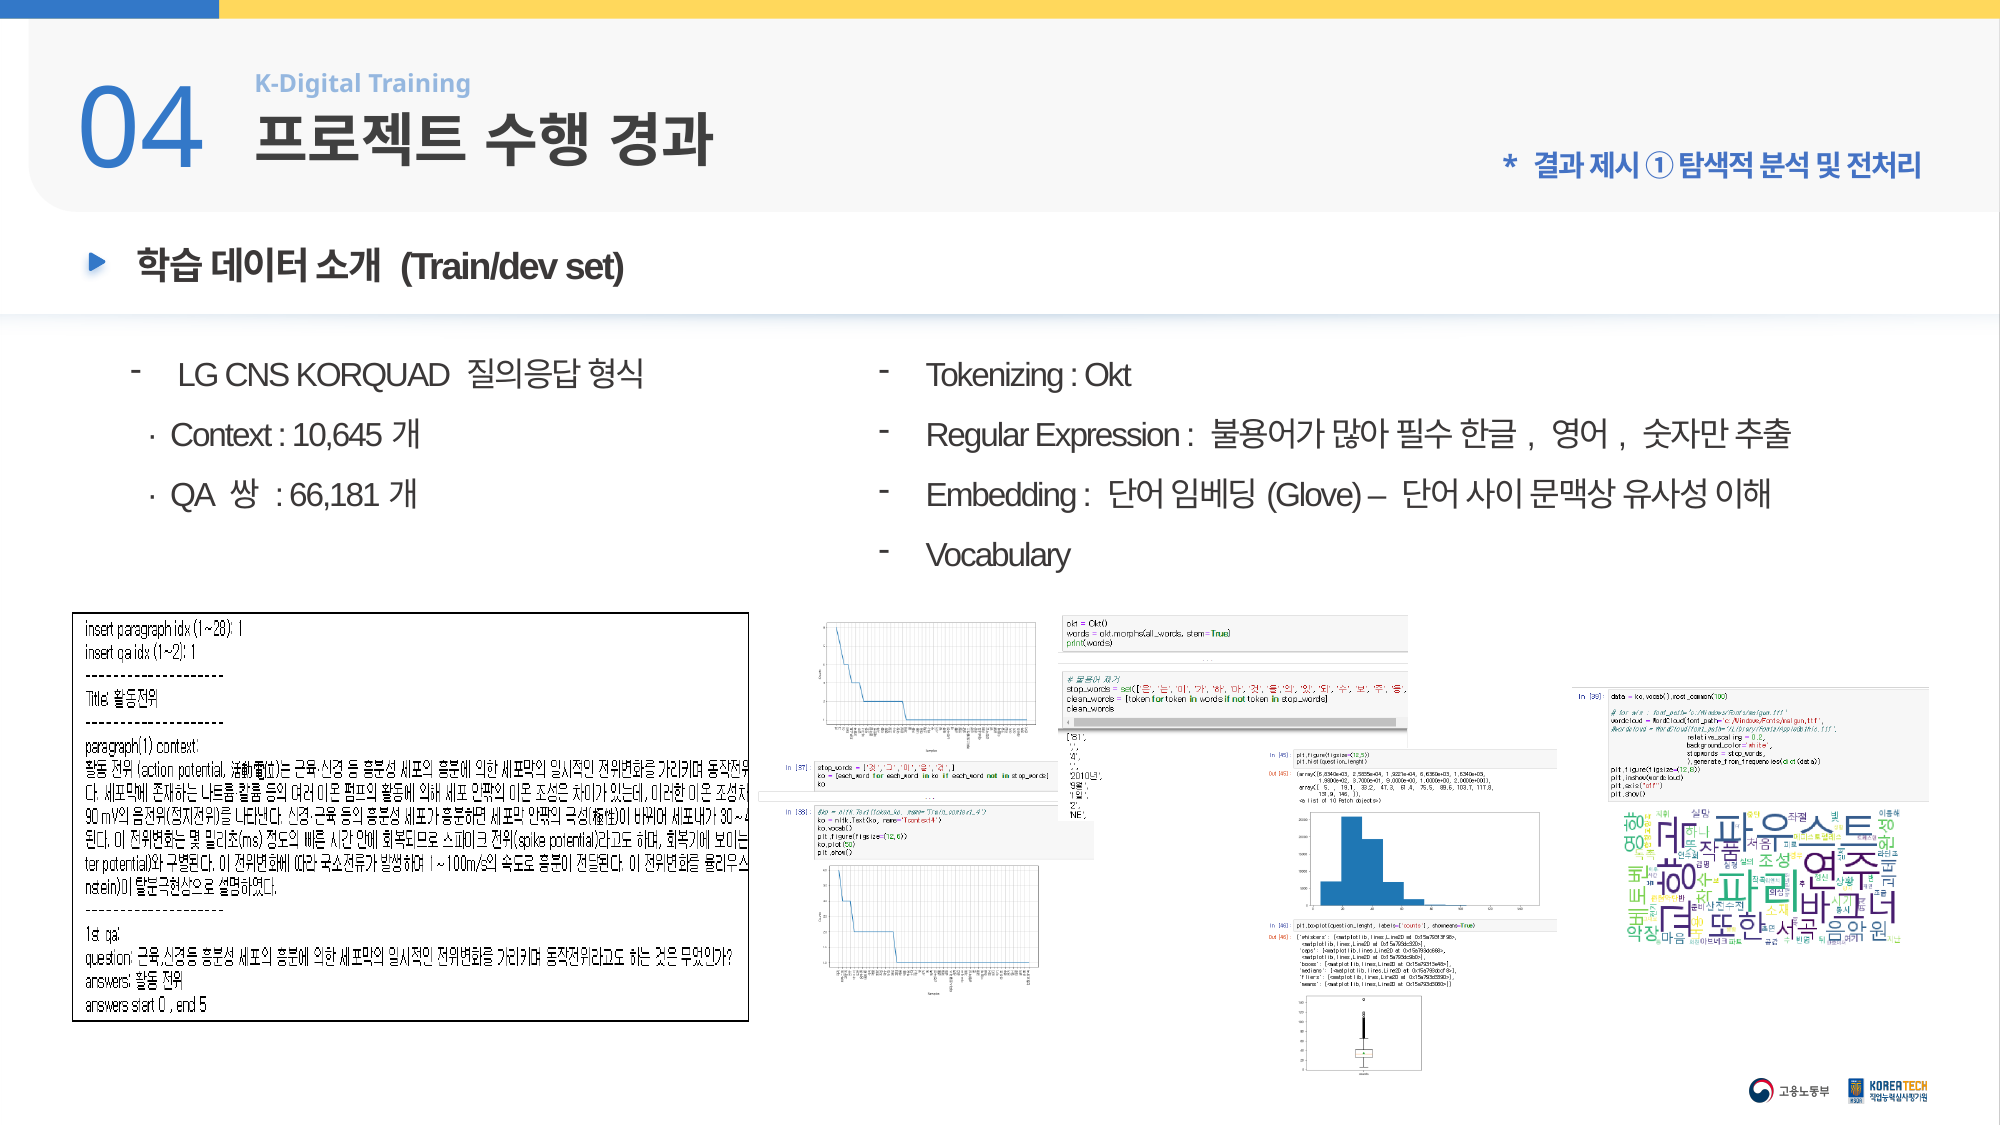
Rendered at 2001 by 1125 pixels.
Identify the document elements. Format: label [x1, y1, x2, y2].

text_box [1749, 1078, 1927, 1104]
text_box [88, 234, 1816, 314]
picture [0, 0, 2000, 1125]
text_box [61, 54, 1038, 191]
